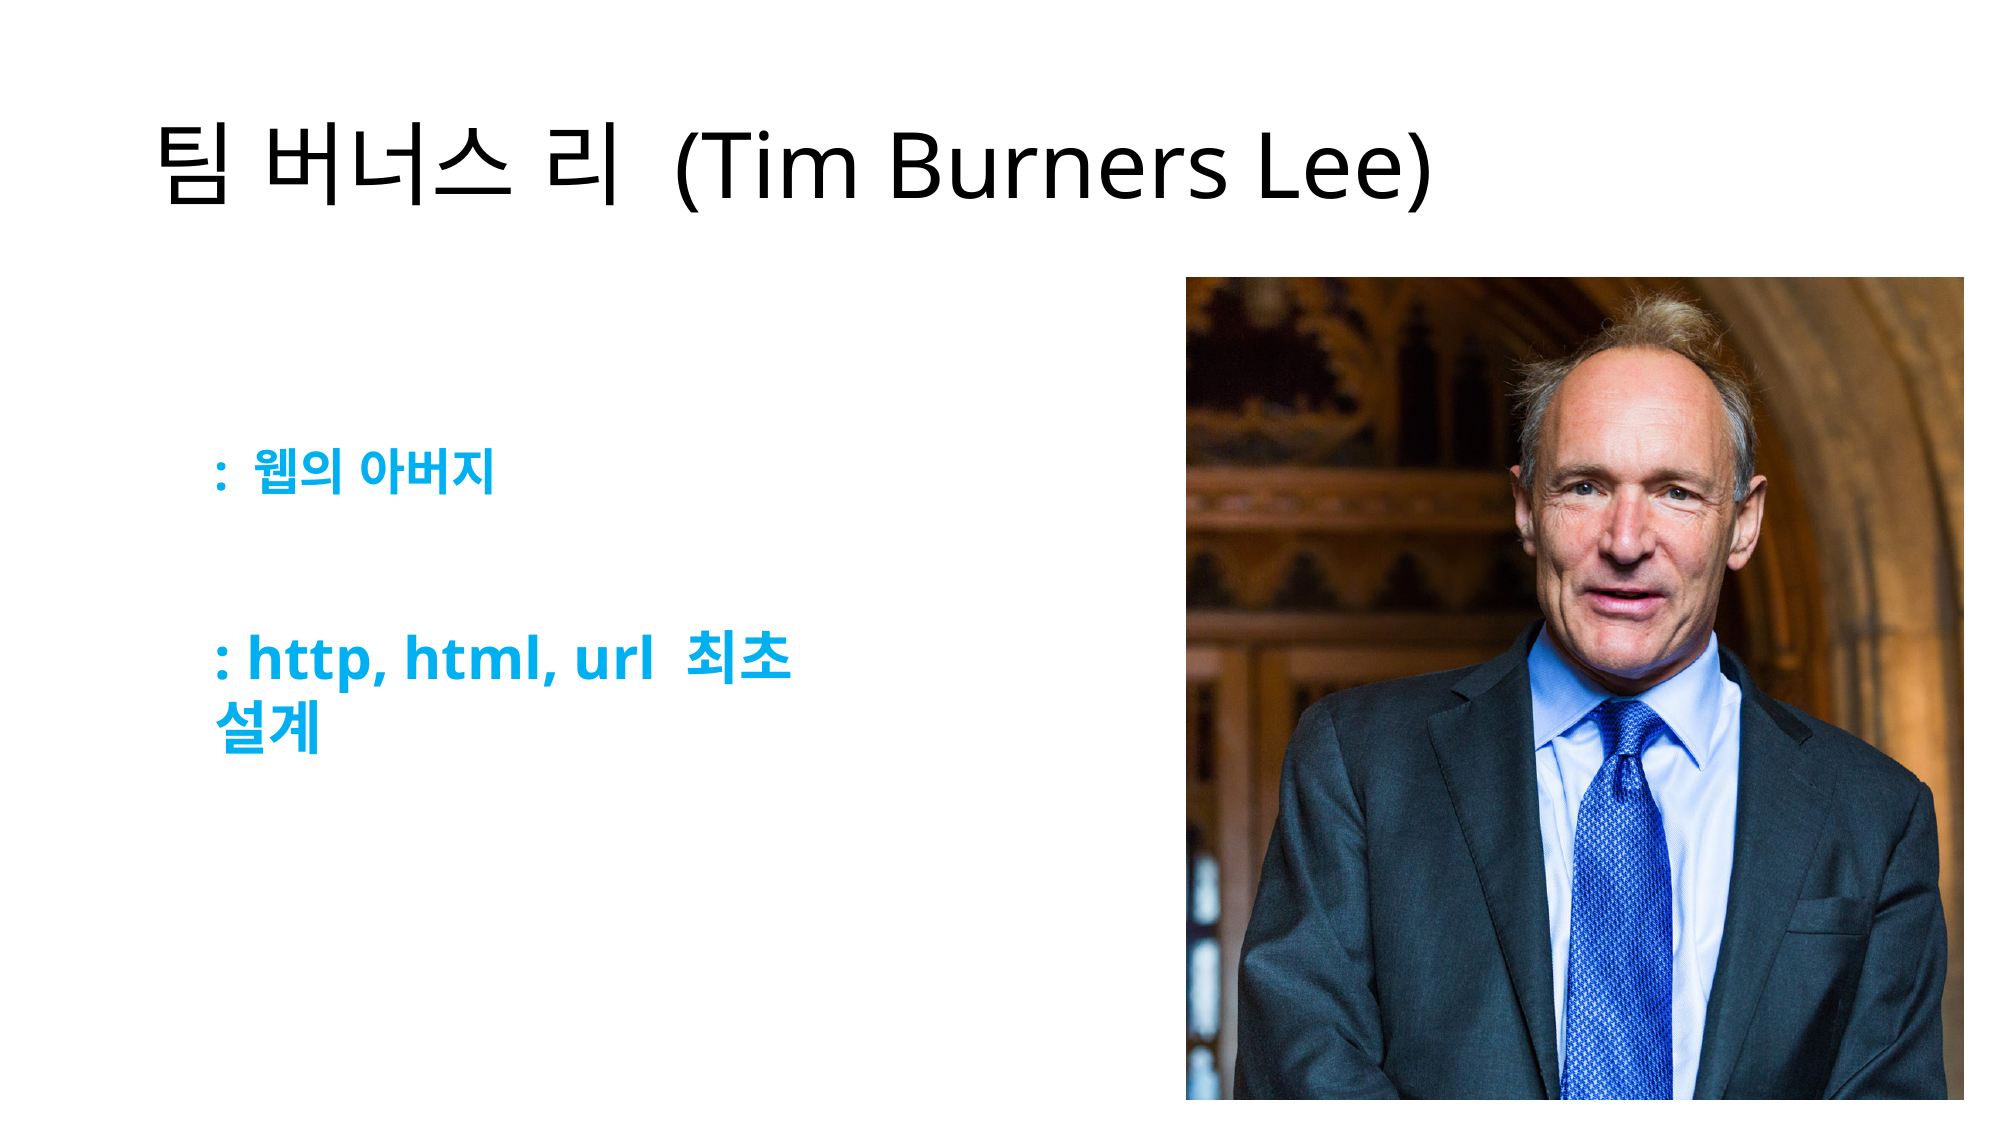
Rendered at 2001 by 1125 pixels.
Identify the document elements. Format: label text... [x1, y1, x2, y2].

text_box : 웹의 아버지 [199, 433, 934, 553]
text_box : http, html, url 최초 설계 [200, 613, 895, 769]
picture [1186, 277, 1964, 1100]
title 팀 버너스 리 (Tim Burners Lee) [137, 59, 1863, 278]
